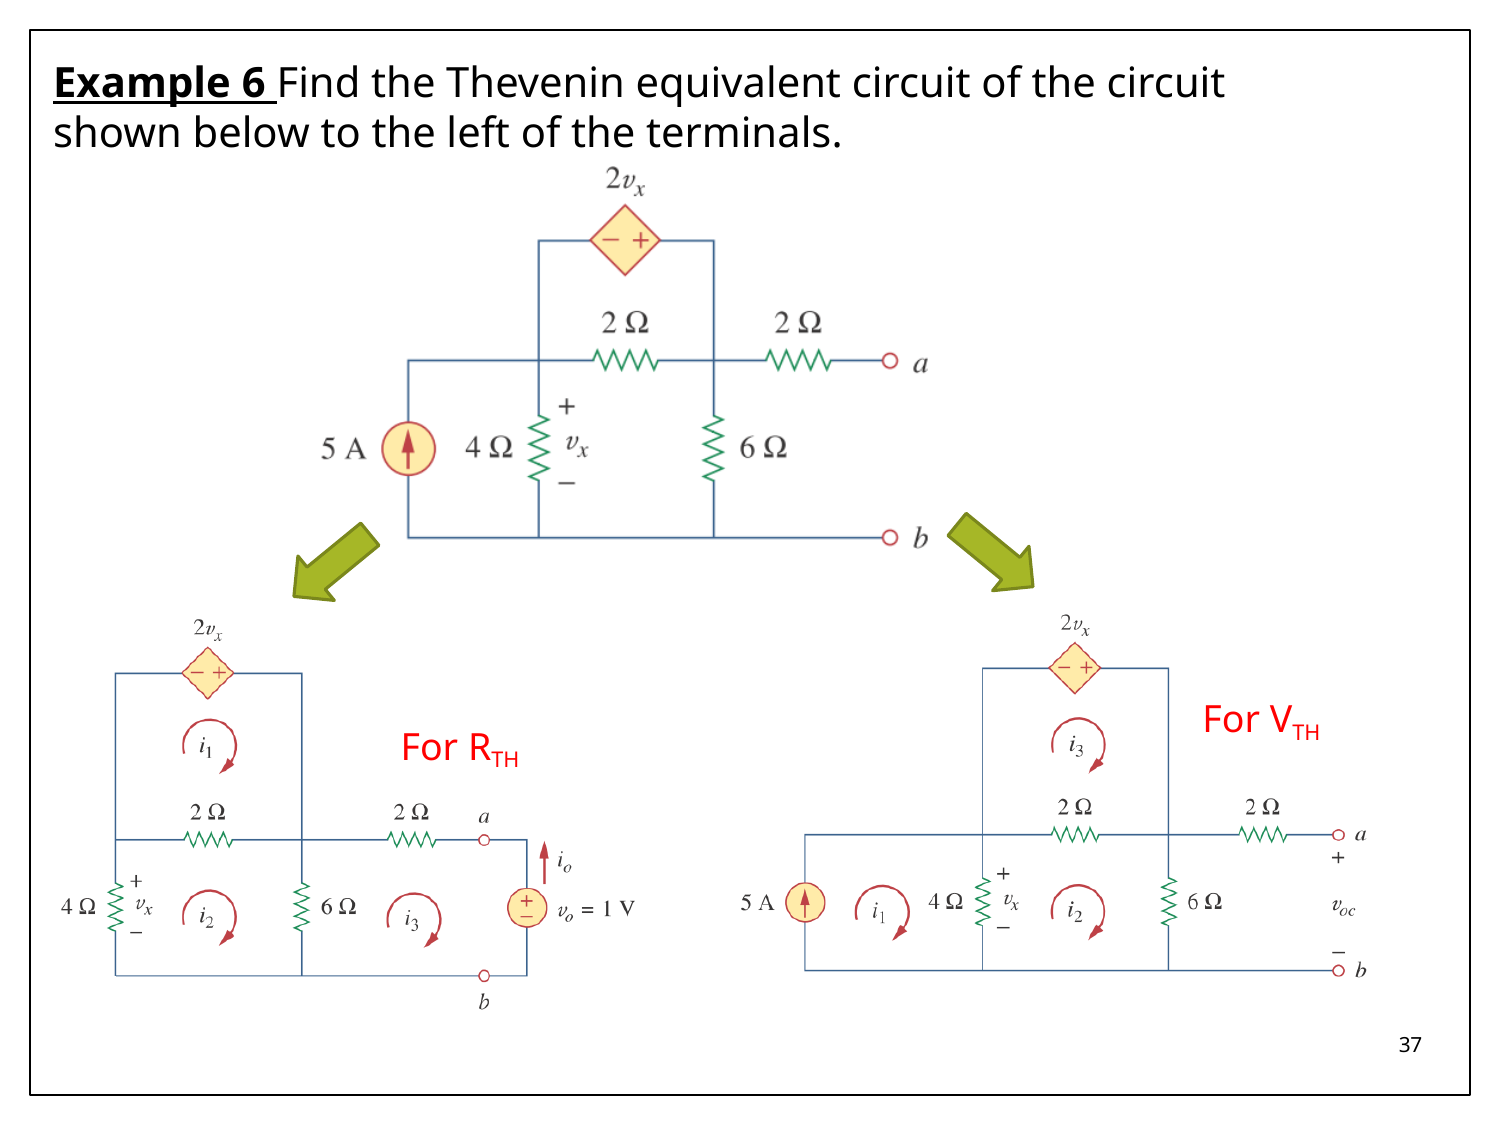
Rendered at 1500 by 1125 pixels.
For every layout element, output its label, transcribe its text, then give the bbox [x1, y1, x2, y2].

text_box Example 6 Find the Thevenin equivalent circuit of the circuit shown below to the left of the terminals. [38, 48, 1339, 164]
picture [51, 612, 642, 1012]
text_box [292, 554, 353, 602]
picture [304, 134, 955, 561]
picture [726, 608, 1390, 998]
slide_number 37 [1227, 1015, 1438, 1076]
text_box [960, 512, 1035, 593]
